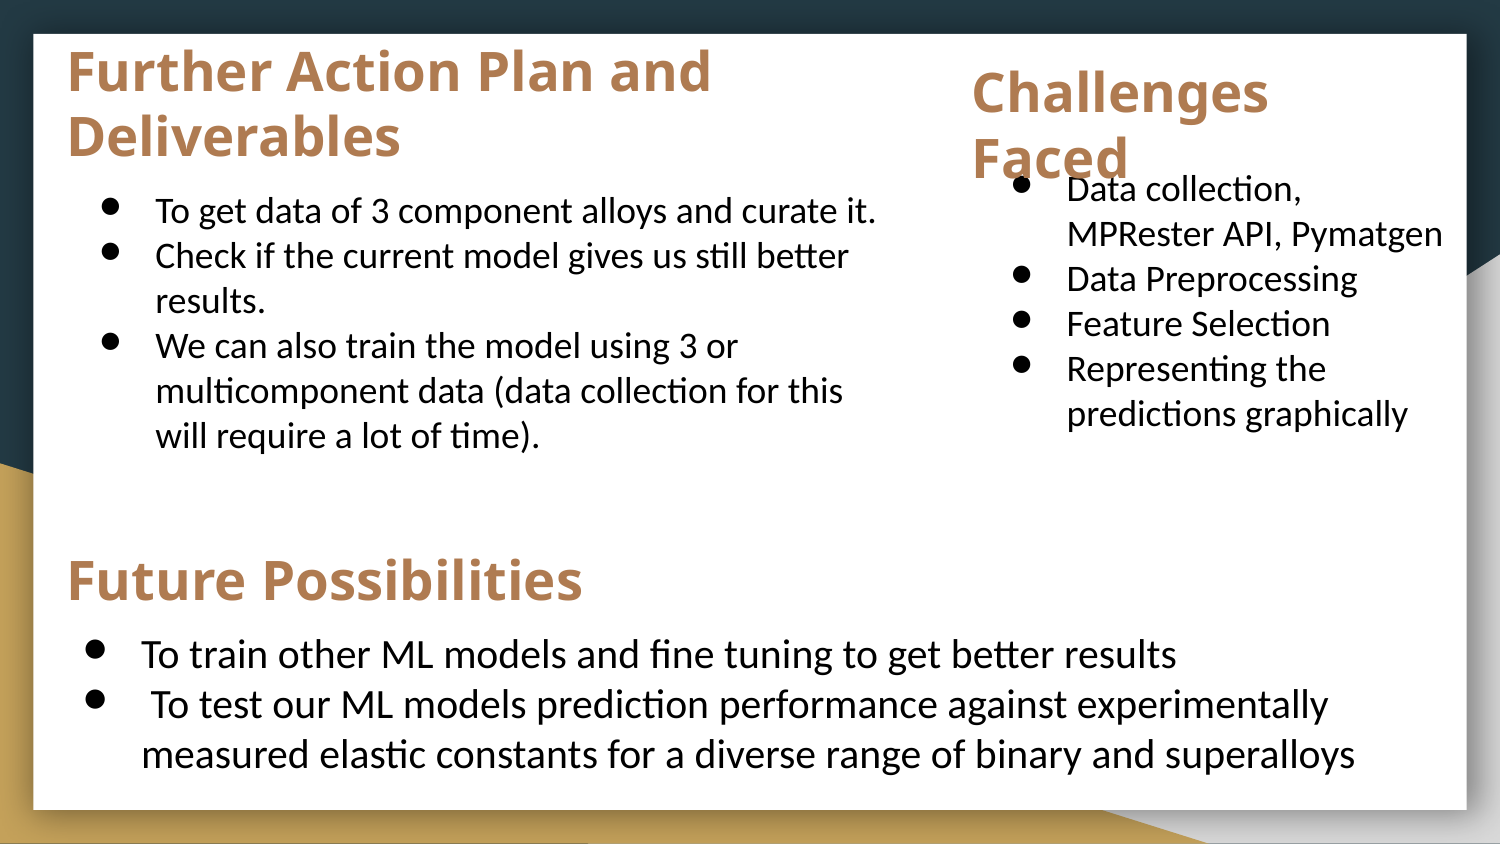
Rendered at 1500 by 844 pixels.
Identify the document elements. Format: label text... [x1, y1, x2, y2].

title Further Action Plan and Deliverables [51, 21, 893, 116]
title Future Possibilities [51, 530, 1106, 611]
title Challenges Faced [956, 43, 1438, 138]
text_box Data collection, MPRester API, Pymatgen Data Preprocessing Feature Selection Representing the predictions graphically [976, 148, 1472, 494]
text_box To train other ML models and fine tuning to get better results To test our ML models prediction performance against experimentally measured elastic constants for a diverse range of binary and superalloys [51, 611, 1373, 842]
text_box To get data of 3 component alloys and curate it. Check if the current model gives us still better results. We can also train the model using 3 or multicomponent data (data collection for this will require a lot of time). [65, 170, 908, 471]
